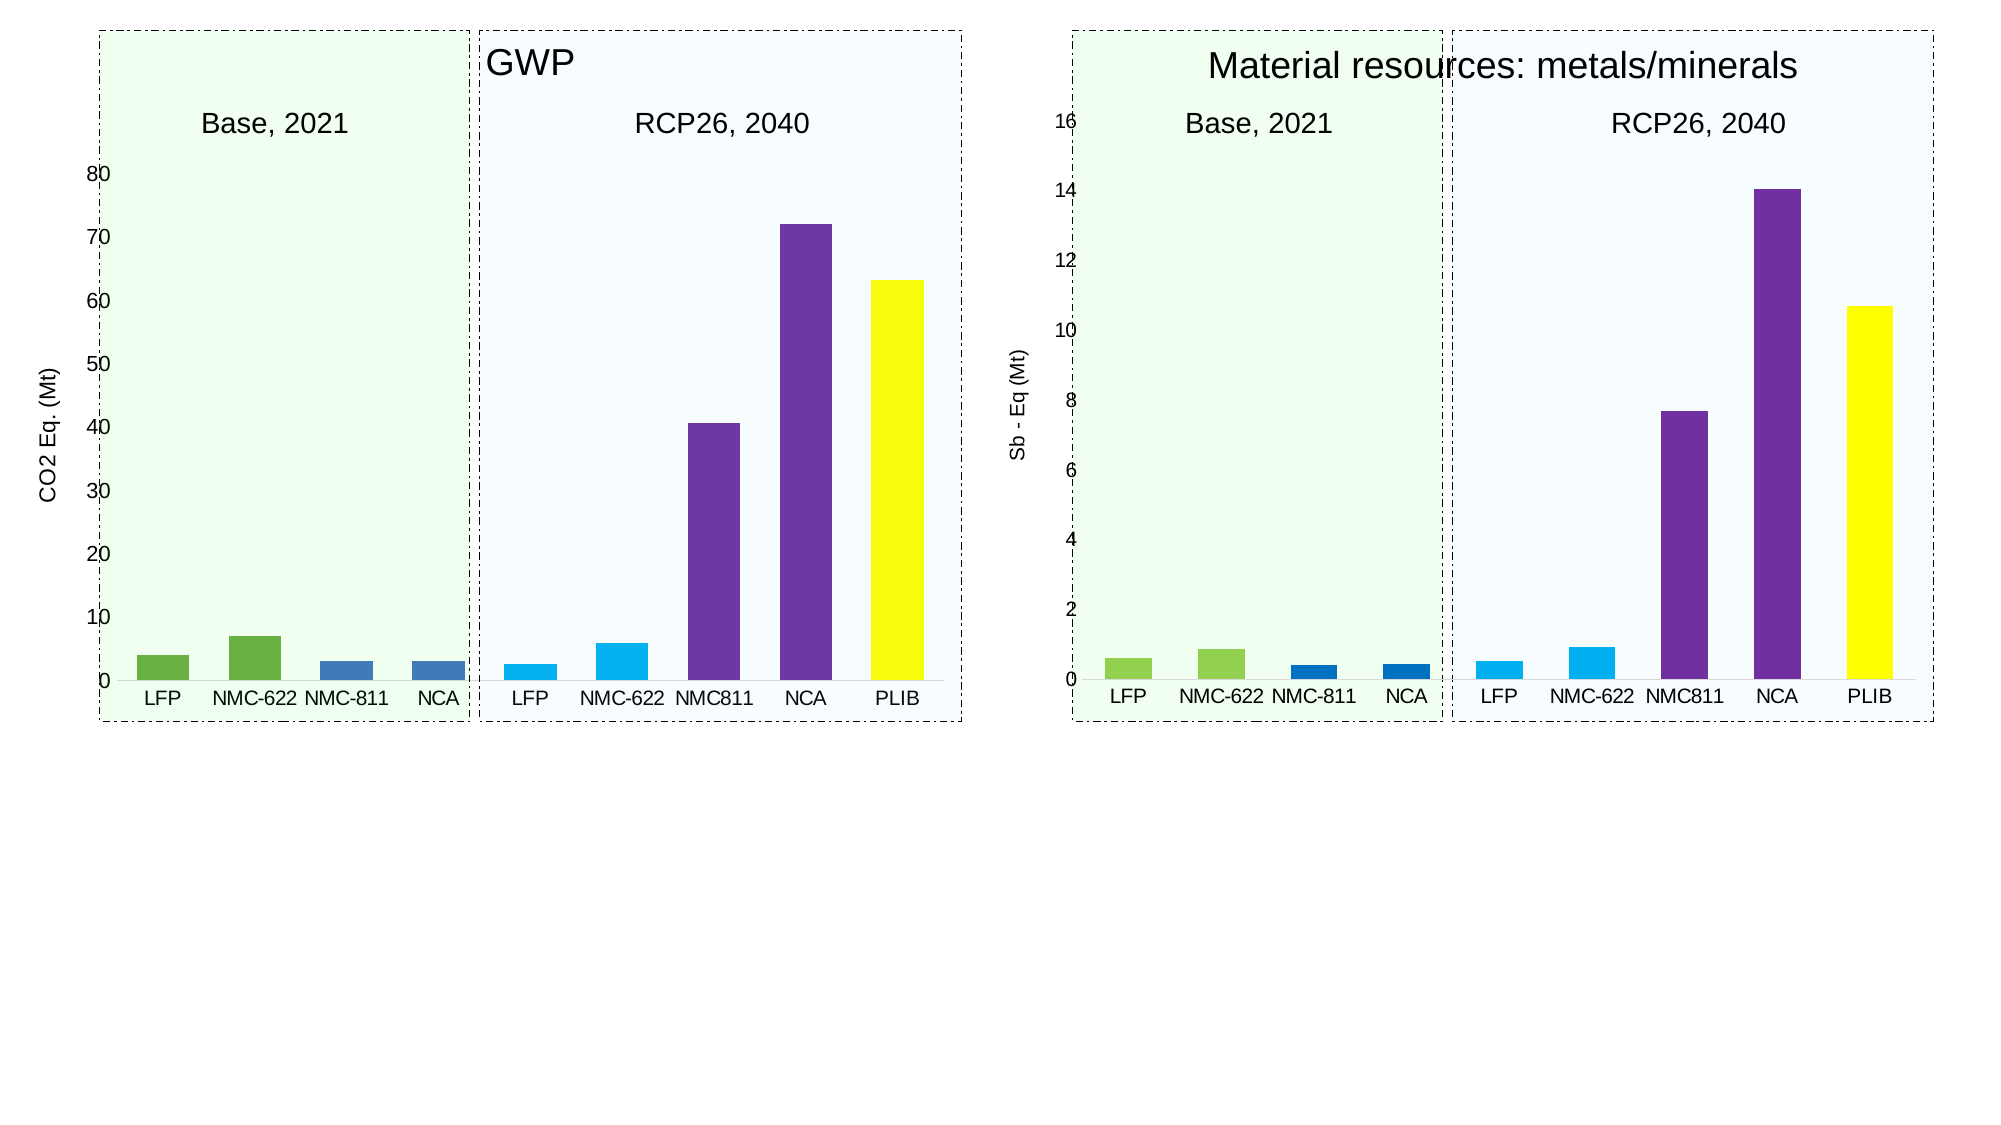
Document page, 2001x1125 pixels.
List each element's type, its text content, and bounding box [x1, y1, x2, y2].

text_box GWP [99, 30, 962, 90]
text_box Base, 2021 [90, 96, 461, 147]
text_box [99, 90, 470, 149]
text_box RCP26, 2040 [481, 96, 963, 147]
chart [972, 96, 1936, 722]
text_box [479, 90, 962, 149]
text_box Material resources: metals/minerals [1072, 33, 1934, 93]
chart [0, 149, 963, 722]
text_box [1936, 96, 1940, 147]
